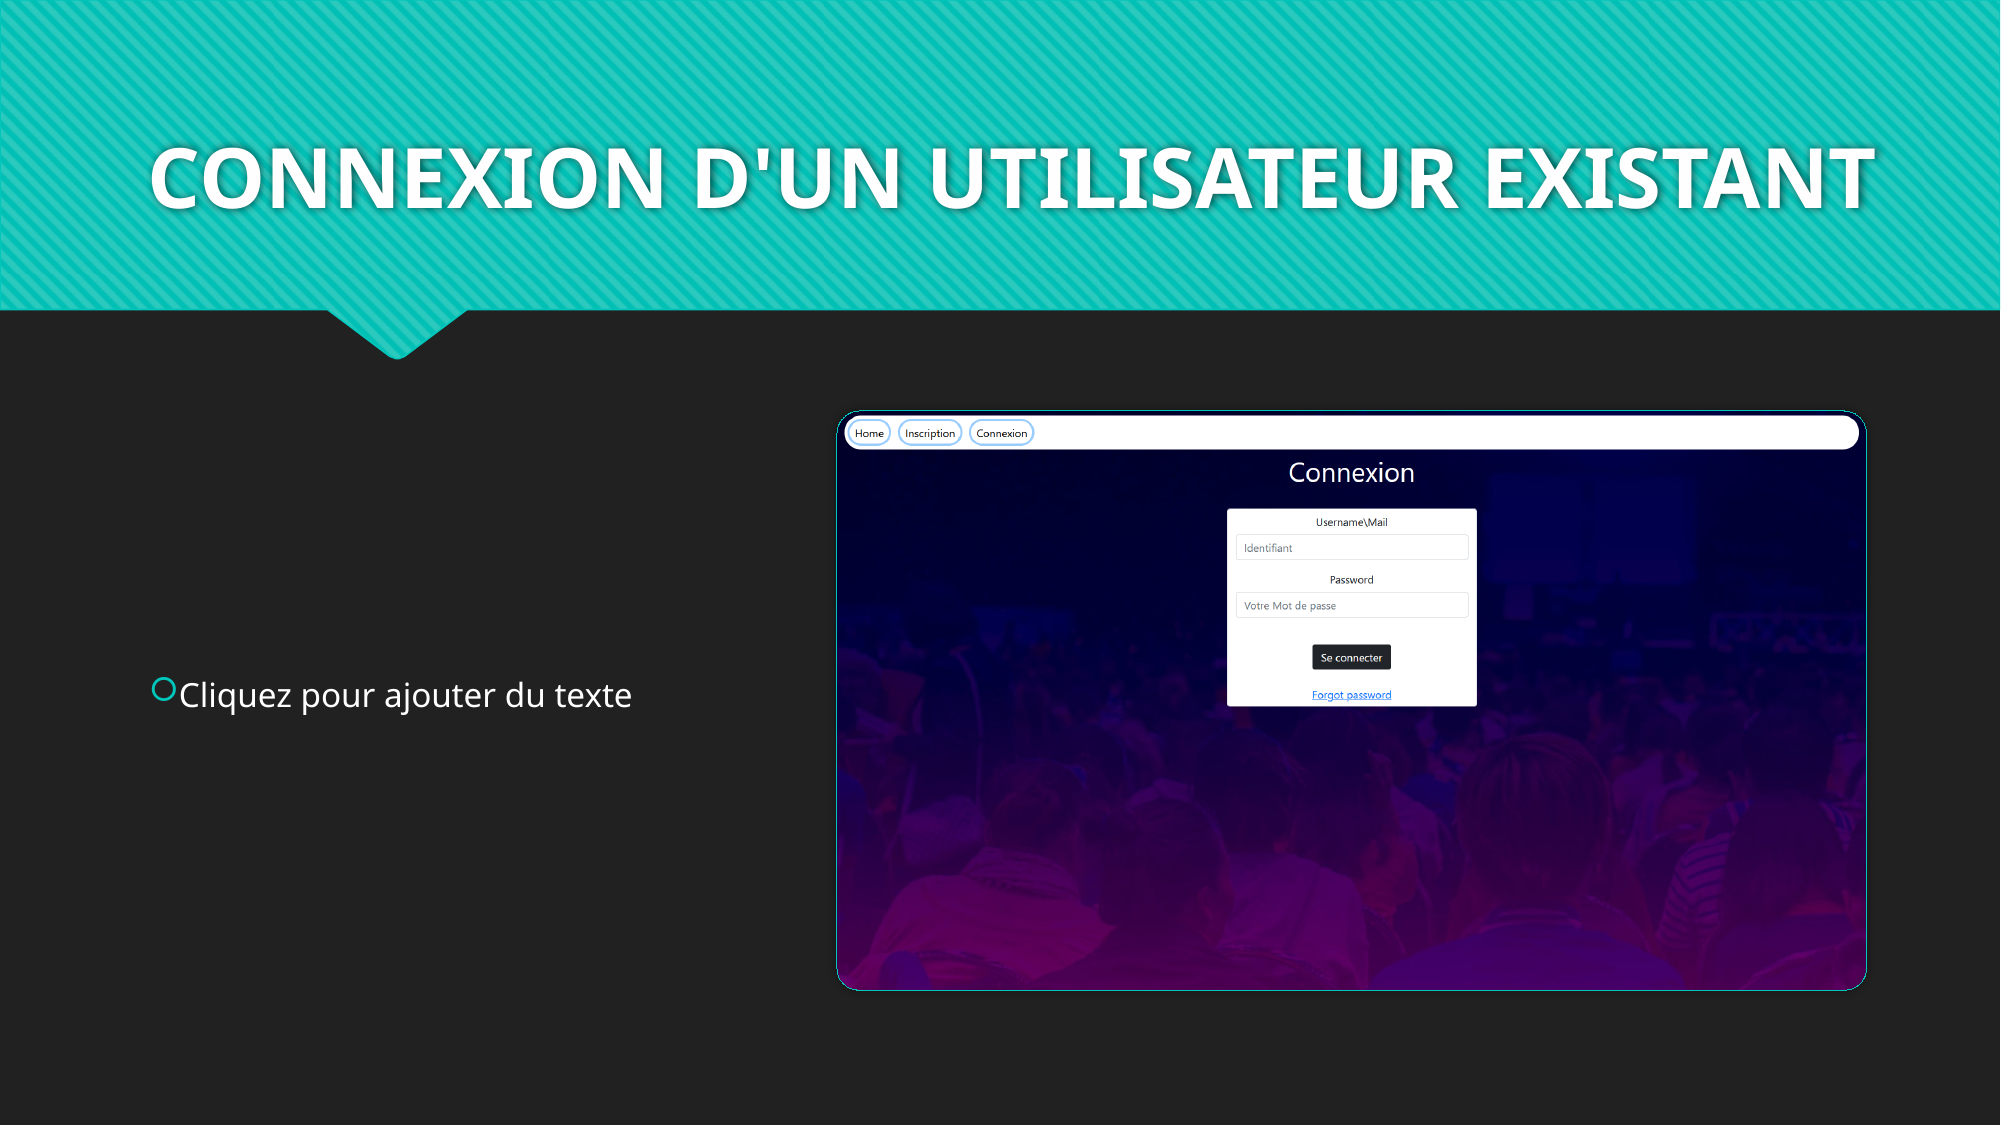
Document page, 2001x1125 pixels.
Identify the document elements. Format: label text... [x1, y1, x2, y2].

title CONNEXION D'UN UTILISATEUR EXISTANT [132, 73, 1916, 233]
text_box Cliquez pour ajouter du texte [134, 395, 764, 992]
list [836, 410, 1867, 991]
